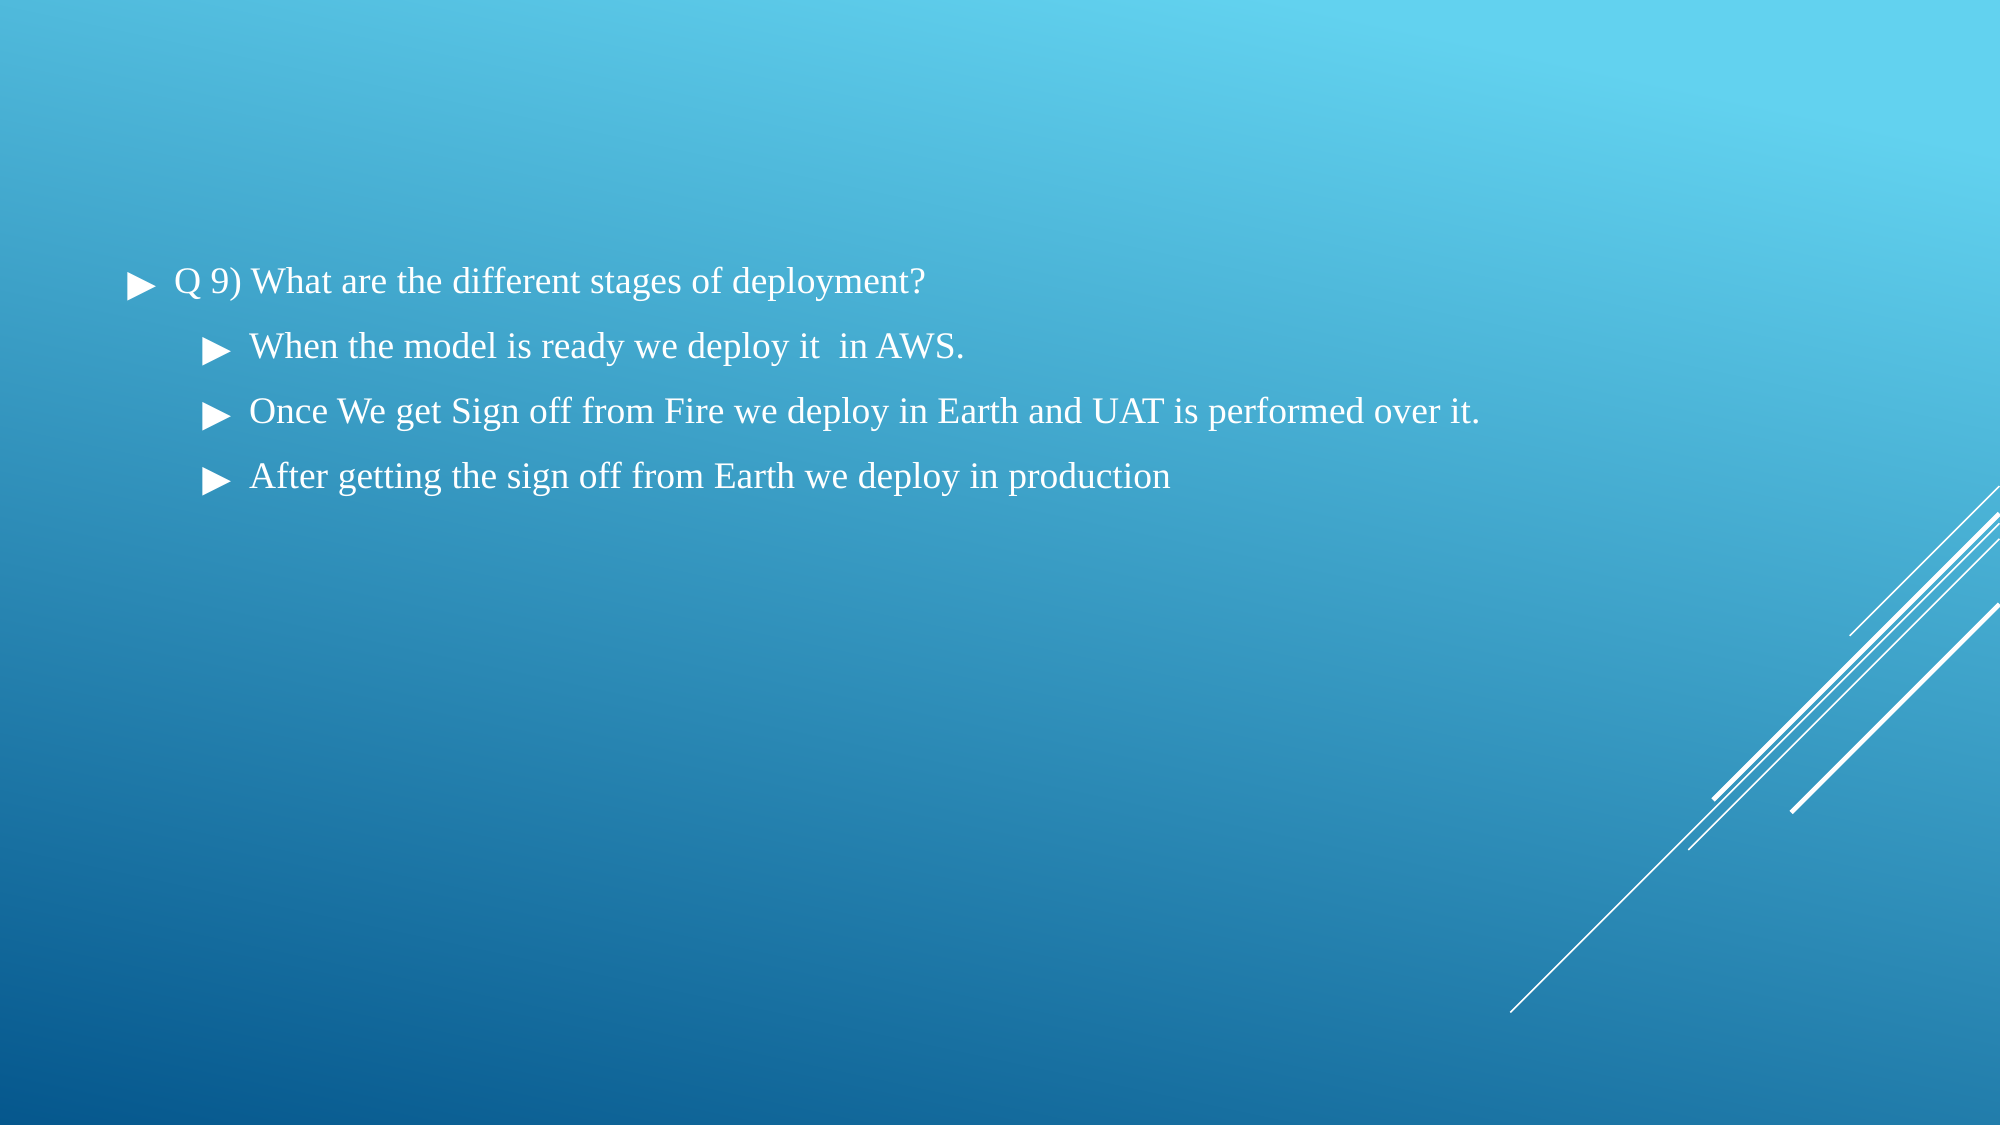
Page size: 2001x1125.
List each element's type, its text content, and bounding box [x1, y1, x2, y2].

list Q 9) What are the different stages of deployment? When the model is ready we deploy it in AWS. Once We get Sign off from Fire we deploy in Earth and UAT is performed over it. After getting the sign off from Earth we deploy in production [112, 112, 1938, 706]
